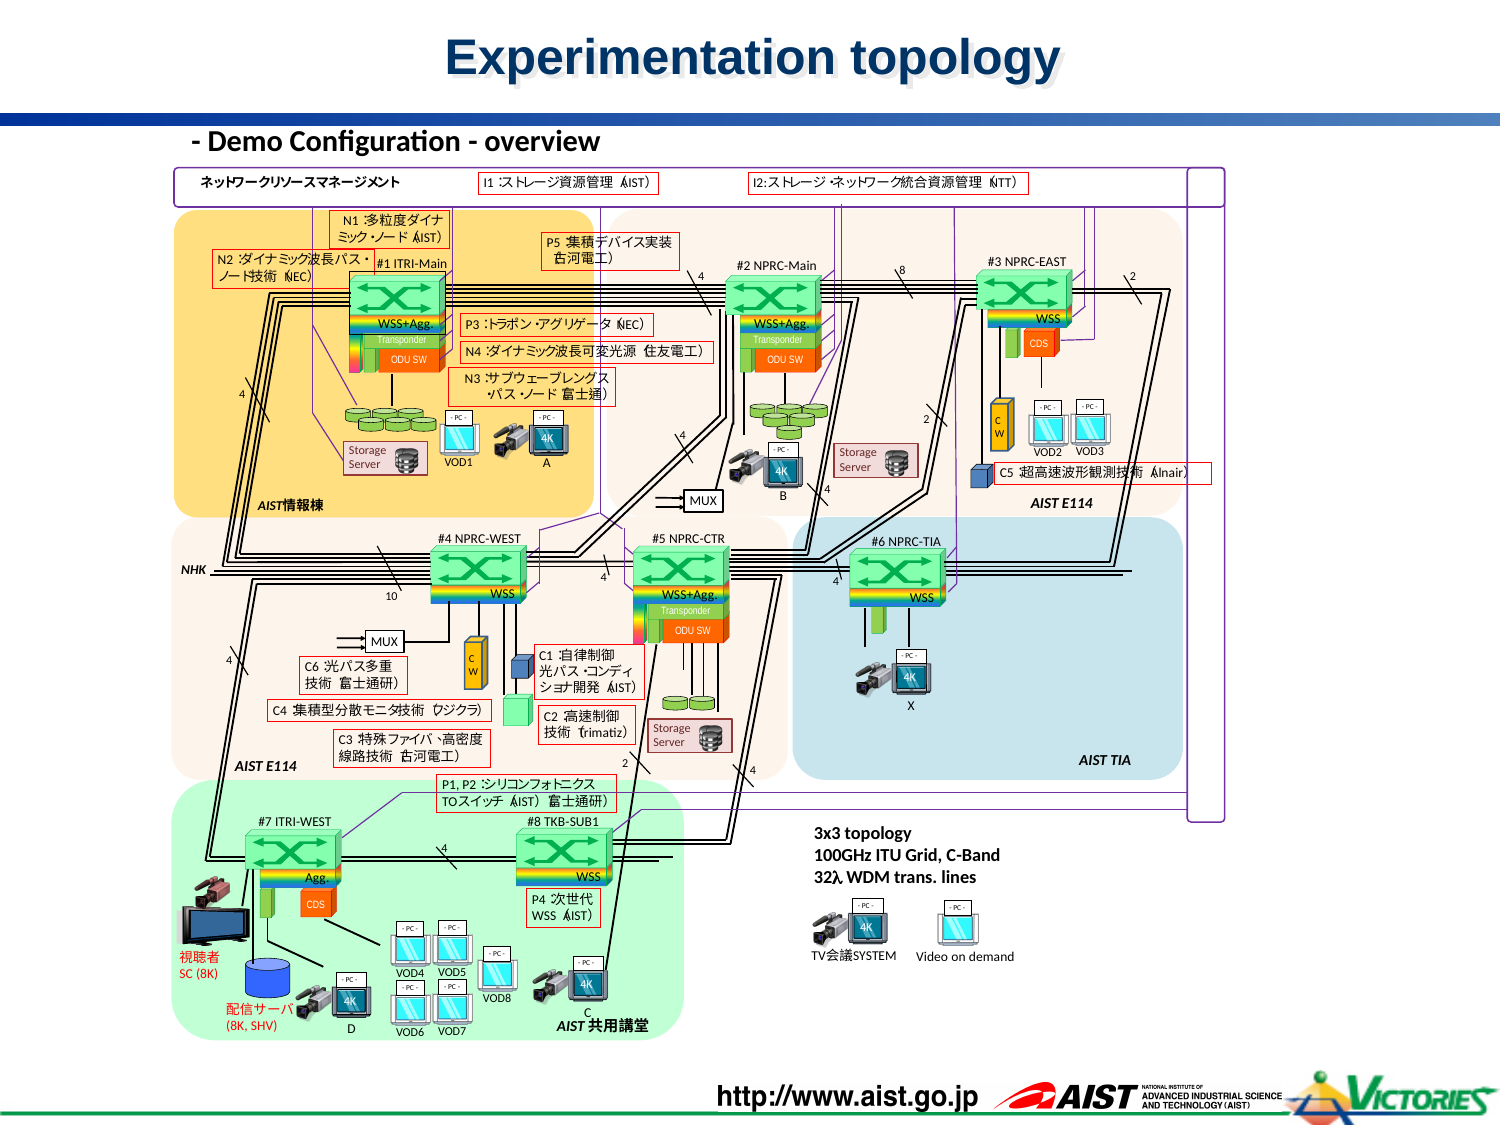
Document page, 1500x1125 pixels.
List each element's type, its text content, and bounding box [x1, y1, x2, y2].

picture [0, 1070, 1500, 1125]
title Experimentation topology [52, 18, 1454, 91]
picture [170, 113, 1226, 1047]
